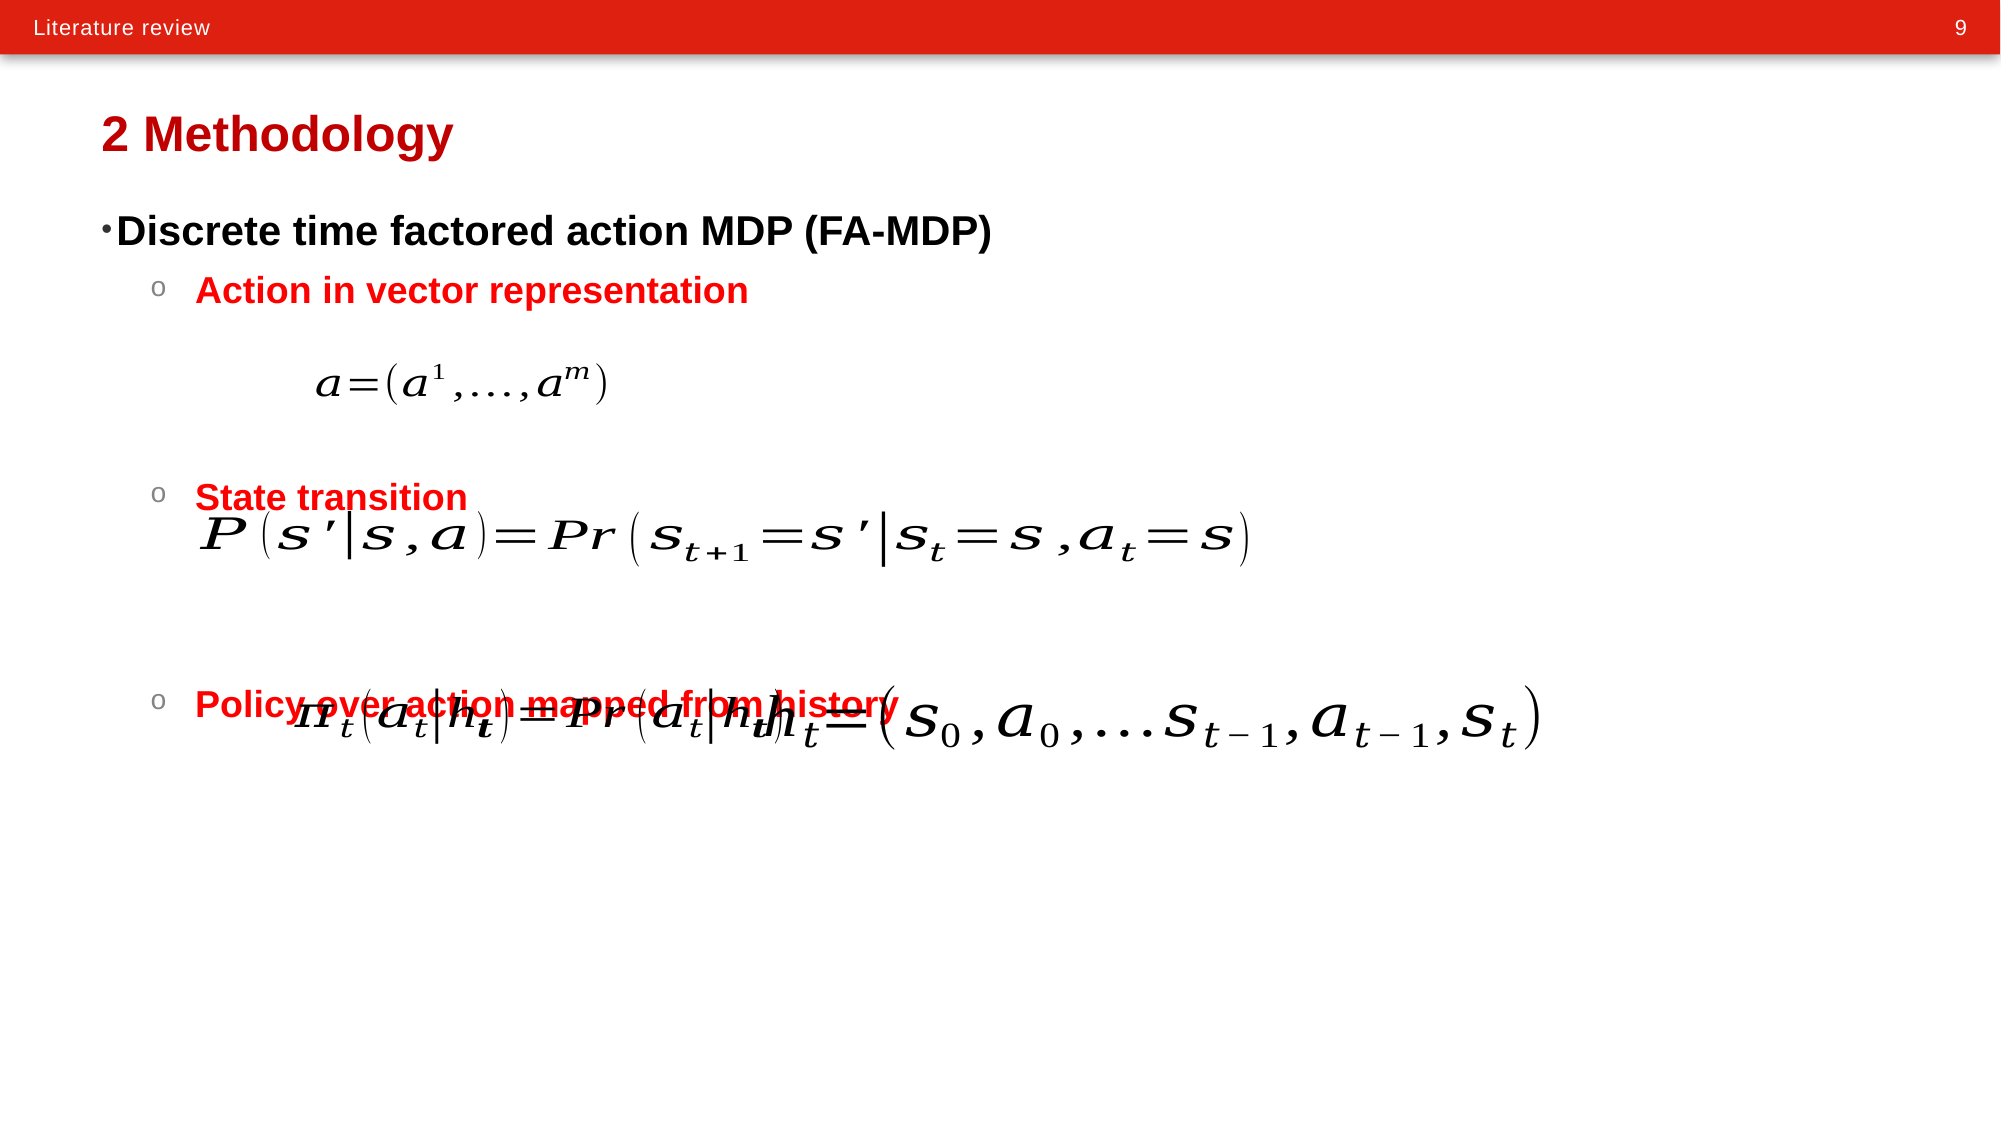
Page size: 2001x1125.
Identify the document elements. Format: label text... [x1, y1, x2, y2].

list Discrete time factored action MDP (FA-MDP) Action in vector representation State transition Policy over action mapped from history [86, 196, 2000, 1071]
title 2 Methodology [86, 83, 1914, 180]
